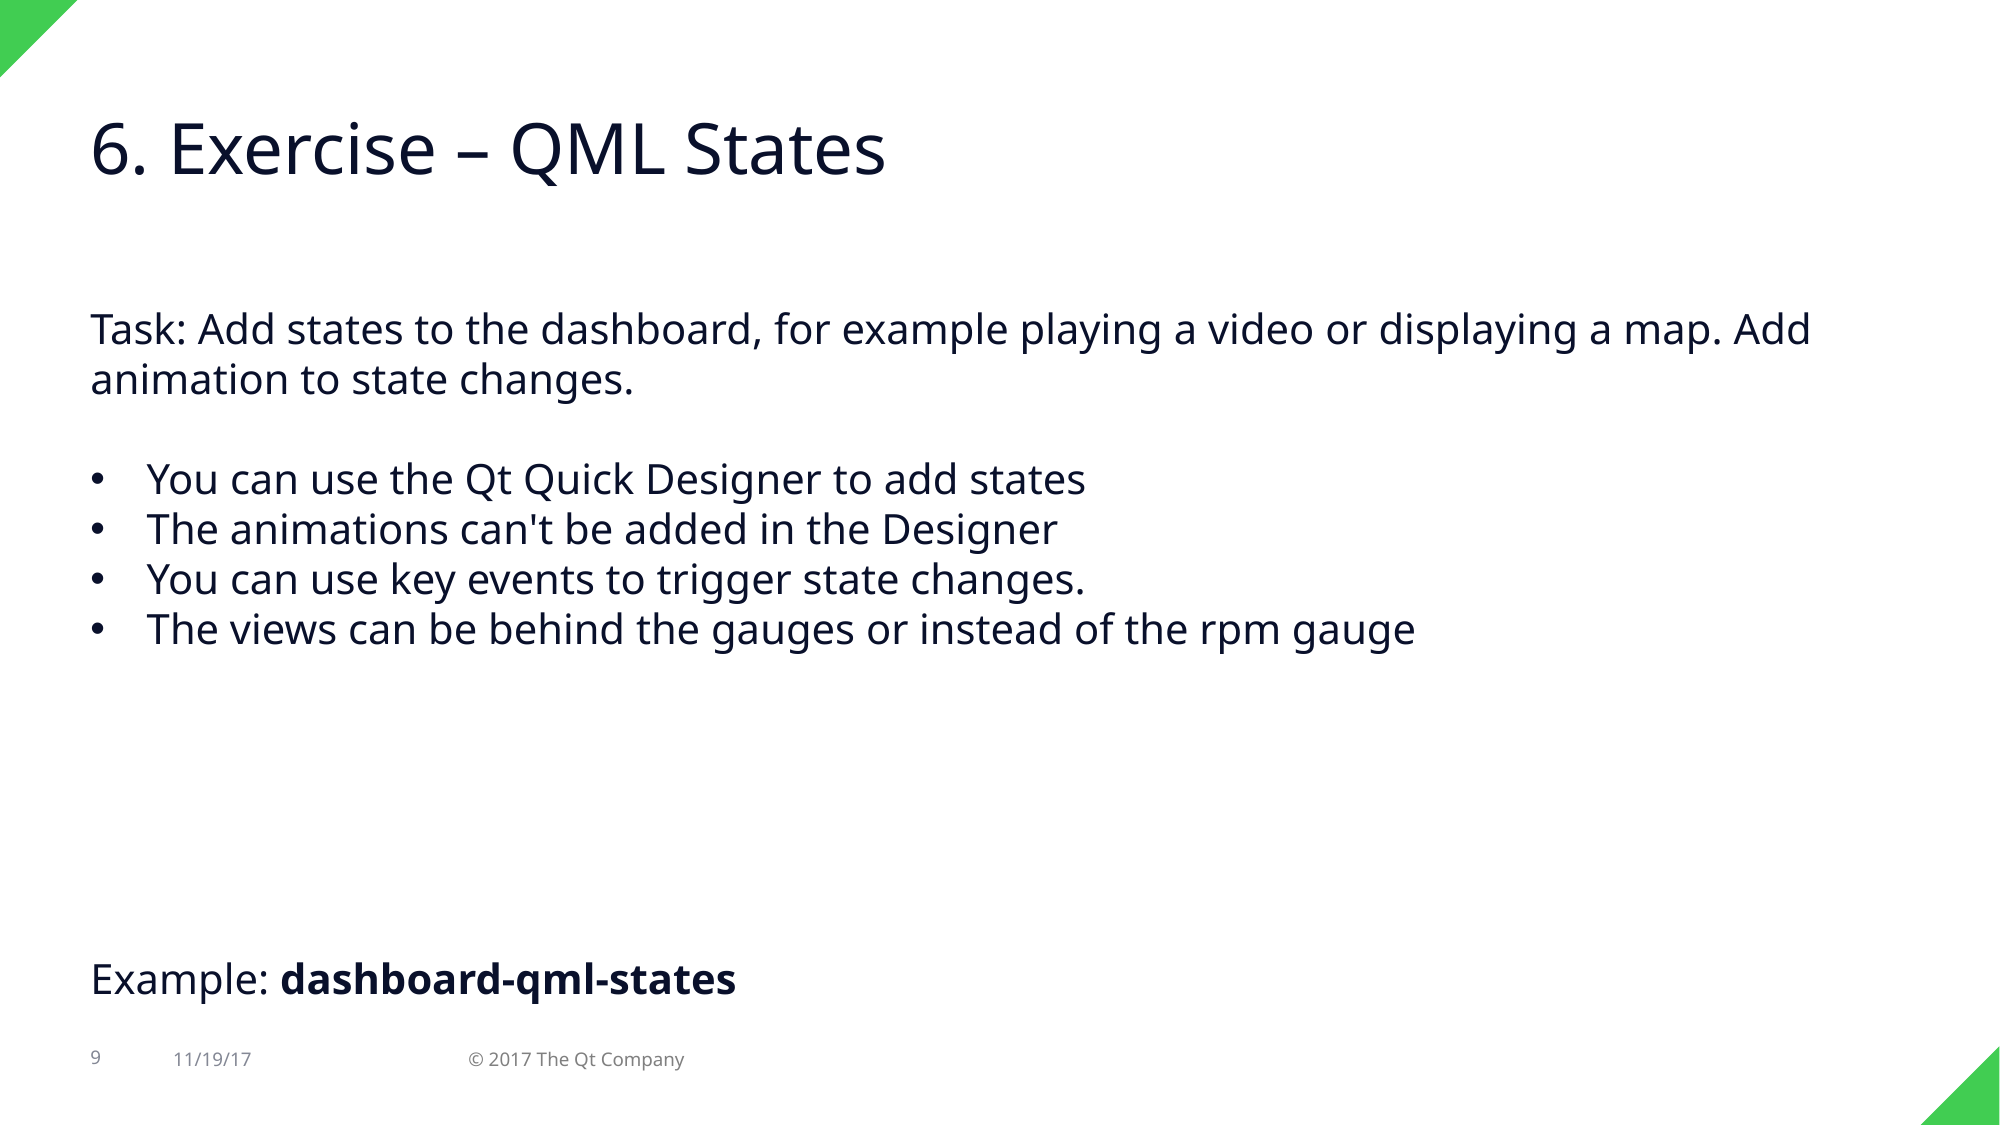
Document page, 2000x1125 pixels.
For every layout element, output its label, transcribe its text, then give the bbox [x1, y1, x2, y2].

text_box 6. Exercise – QML States [90, 113, 1910, 268]
text_box 11/19/17 [173, 1046, 468, 1071]
text_box 9 [90, 1046, 173, 1071]
text_box Task: Add states to the dashboard, for example playing a video or displaying a map. Add animation to state changes. You can use the Qt Quick Designer to add states The animations can't be added in the Designer You can use key events to trigger state changes. The views can be behind the gauges or instead of the rpm gauge Example: dashboard-qml-states [90, 302, 1910, 1012]
text_box © 2017 The Qt Company [468, 1046, 1909, 1071]
